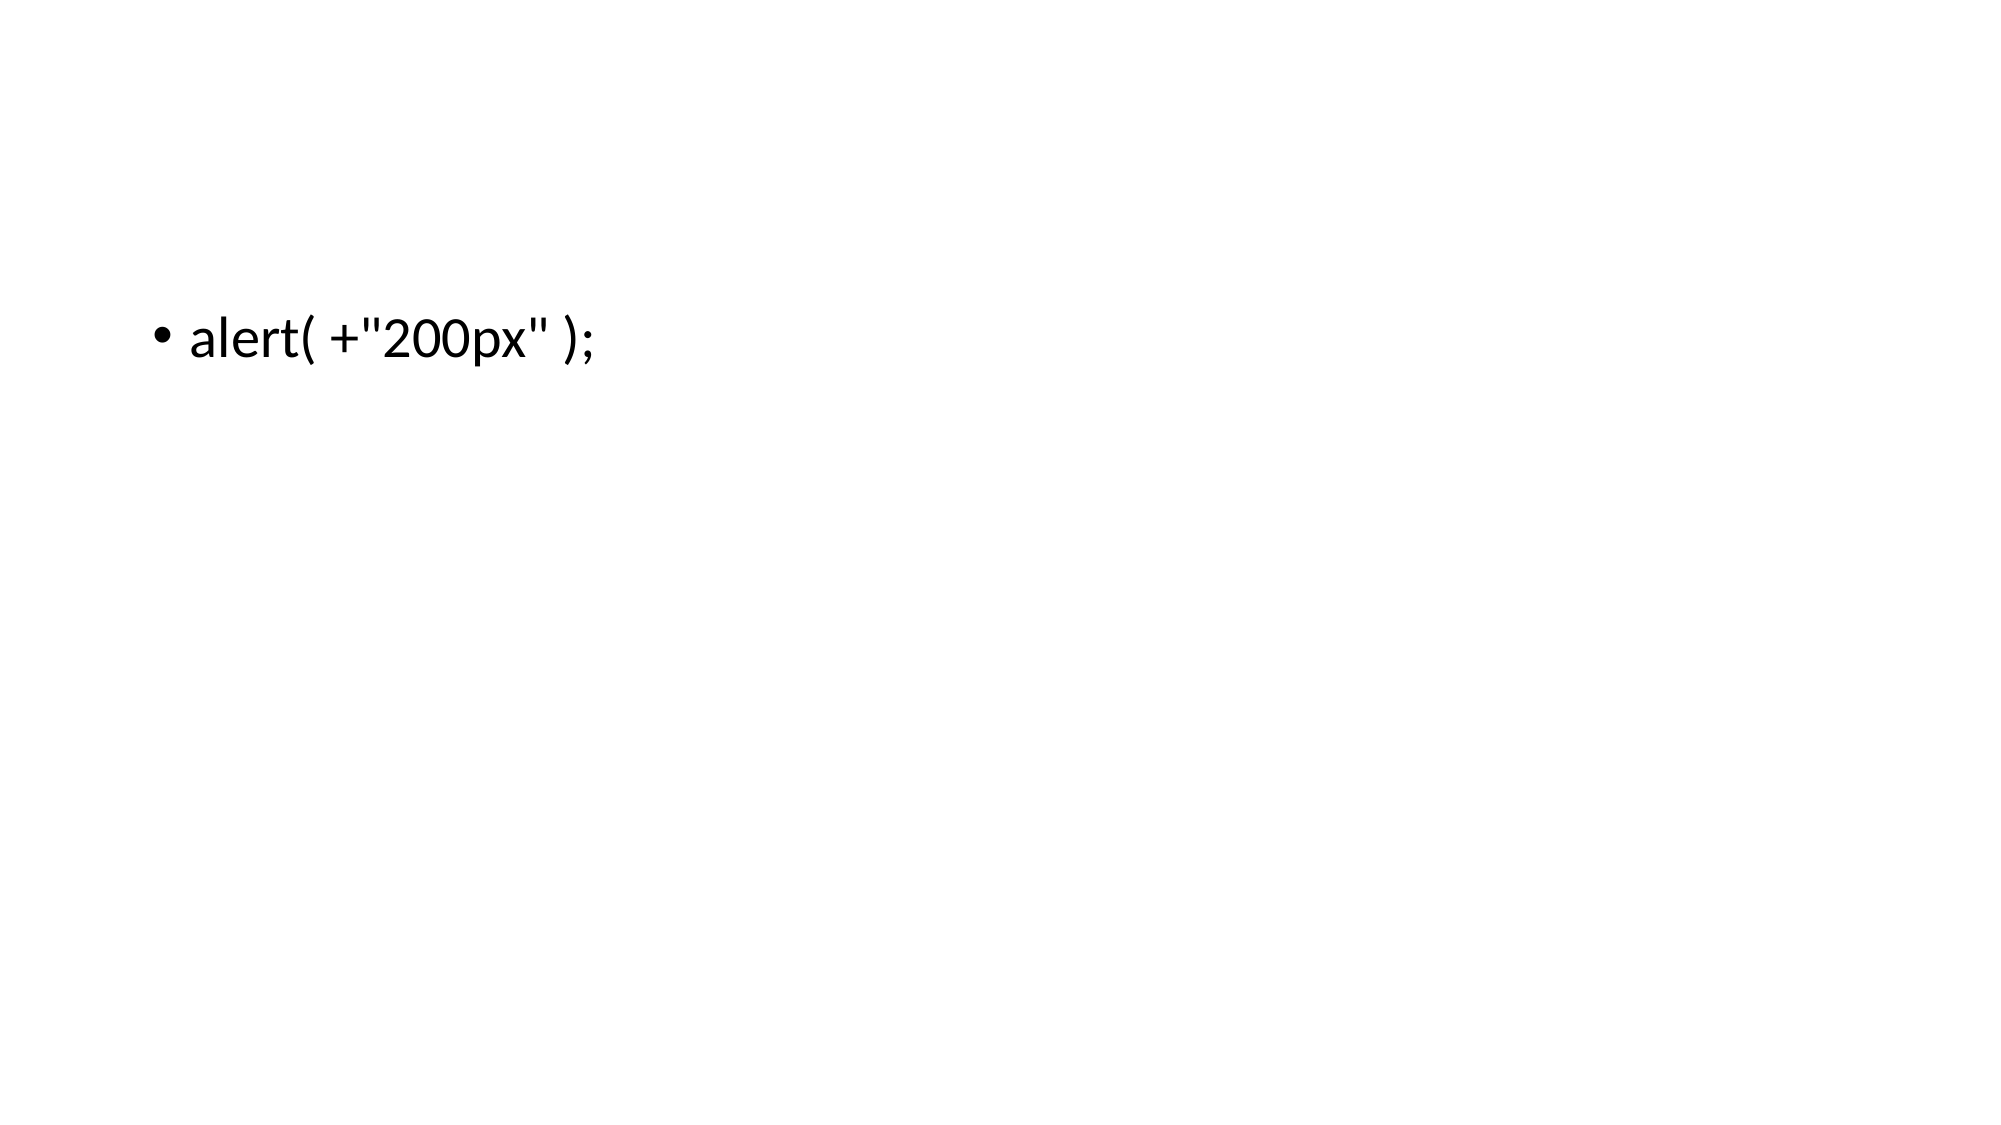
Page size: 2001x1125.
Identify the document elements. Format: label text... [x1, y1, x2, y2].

list alert( +"200px" ); [137, 299, 1863, 1014]
